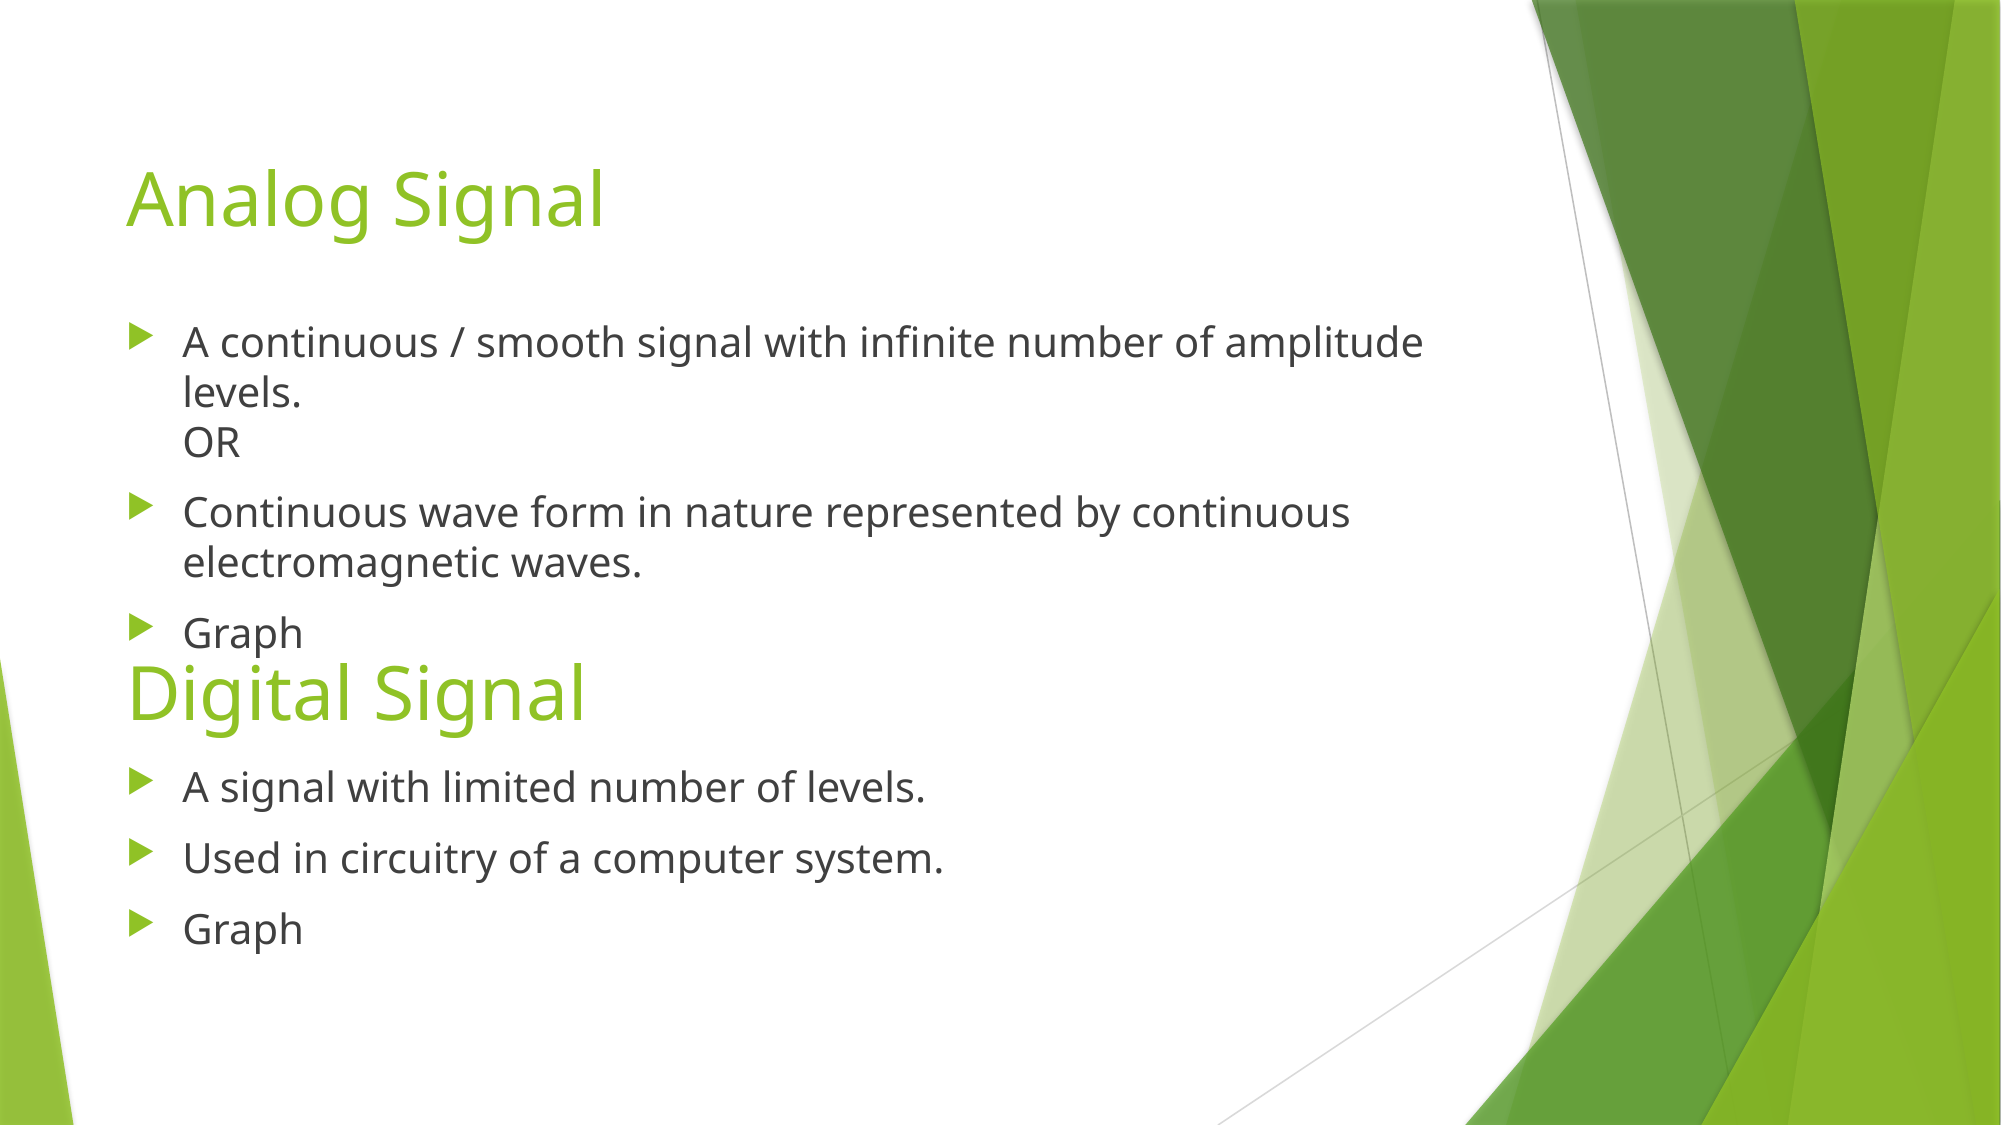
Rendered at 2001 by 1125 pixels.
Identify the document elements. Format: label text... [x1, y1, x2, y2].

title Digital Signal [111, 637, 1522, 753]
text_box Analog Signal [111, 144, 1522, 361]
list A continuous / smooth signal with infinite number of amplitude levels. OR Continuous wave form in nature represented by continuous electromagnetic waves. Graph [111, 361, 1522, 554]
text_box A signal with limited number of levels. Used in circuitry of a computer system. Graph [111, 753, 1522, 999]
